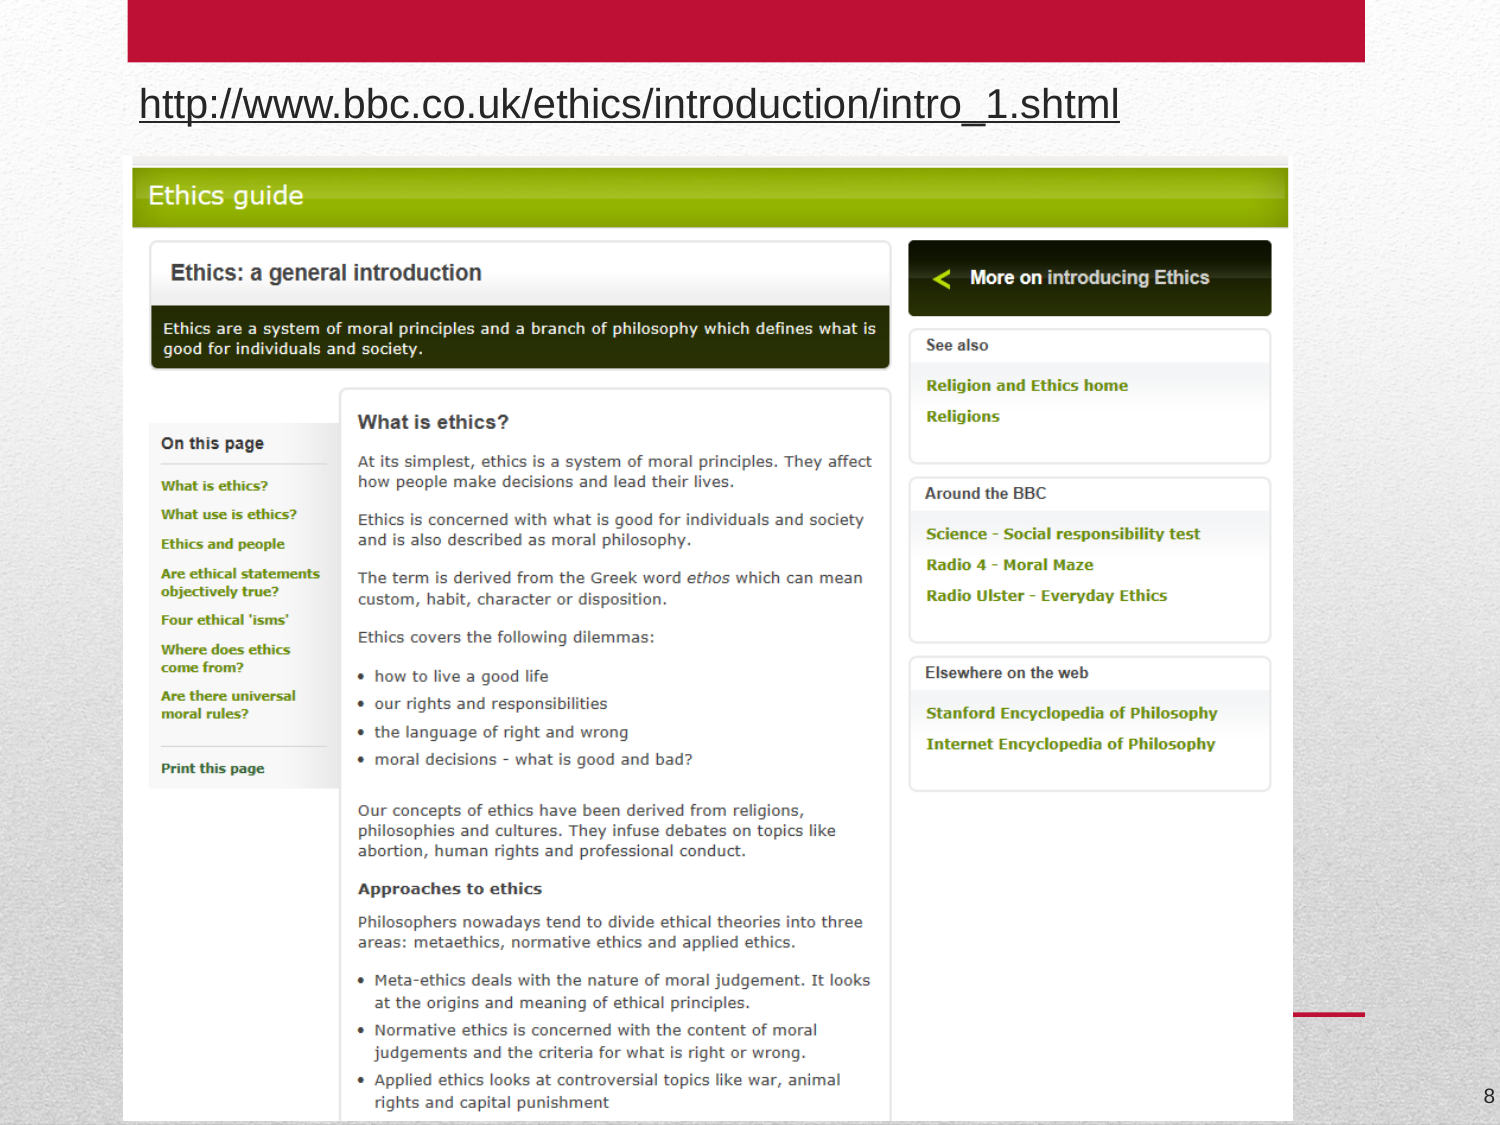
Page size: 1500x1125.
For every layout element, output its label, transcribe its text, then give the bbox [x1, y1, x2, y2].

picture [123, 156, 1294, 1122]
title http://www.bbc.co.uk/ethics/introduction/intro_1.shtml [123, 93, 1237, 156]
slide_number 8 [1385, 1065, 1500, 1125]
